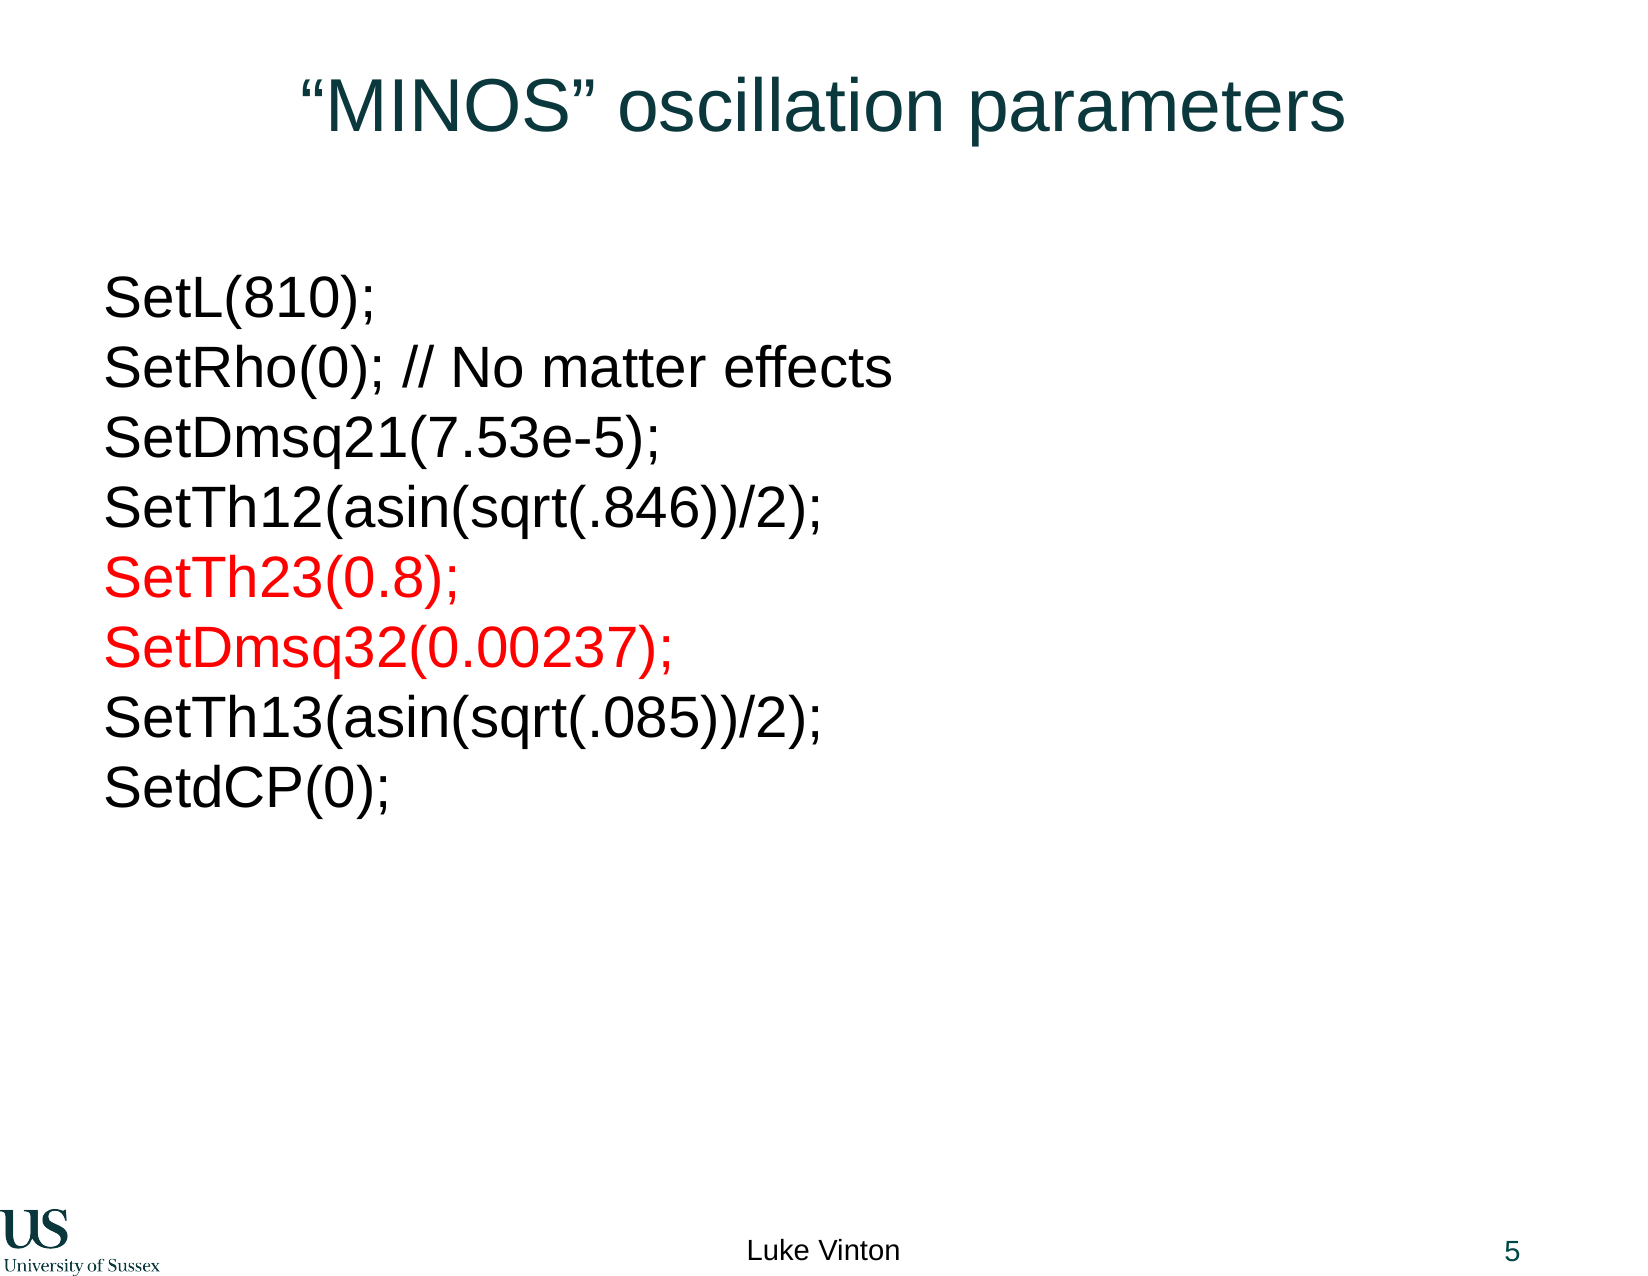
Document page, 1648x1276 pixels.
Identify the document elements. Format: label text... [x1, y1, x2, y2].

text_box SetL(810); SetRho(0); // No matter effects SetDmsq21(7.53e-5); SetTh12(asin(sqrt(.846))/2); SetTh23(0.8); SetDmsq32(0.00237); SetTh13(asin(sqrt(.085))/2); SetdCP(0); [72, 252, 1575, 967]
title “MINOS” oscillation parameters [214, 56, 1434, 152]
picture [0, 1199, 188, 1276]
